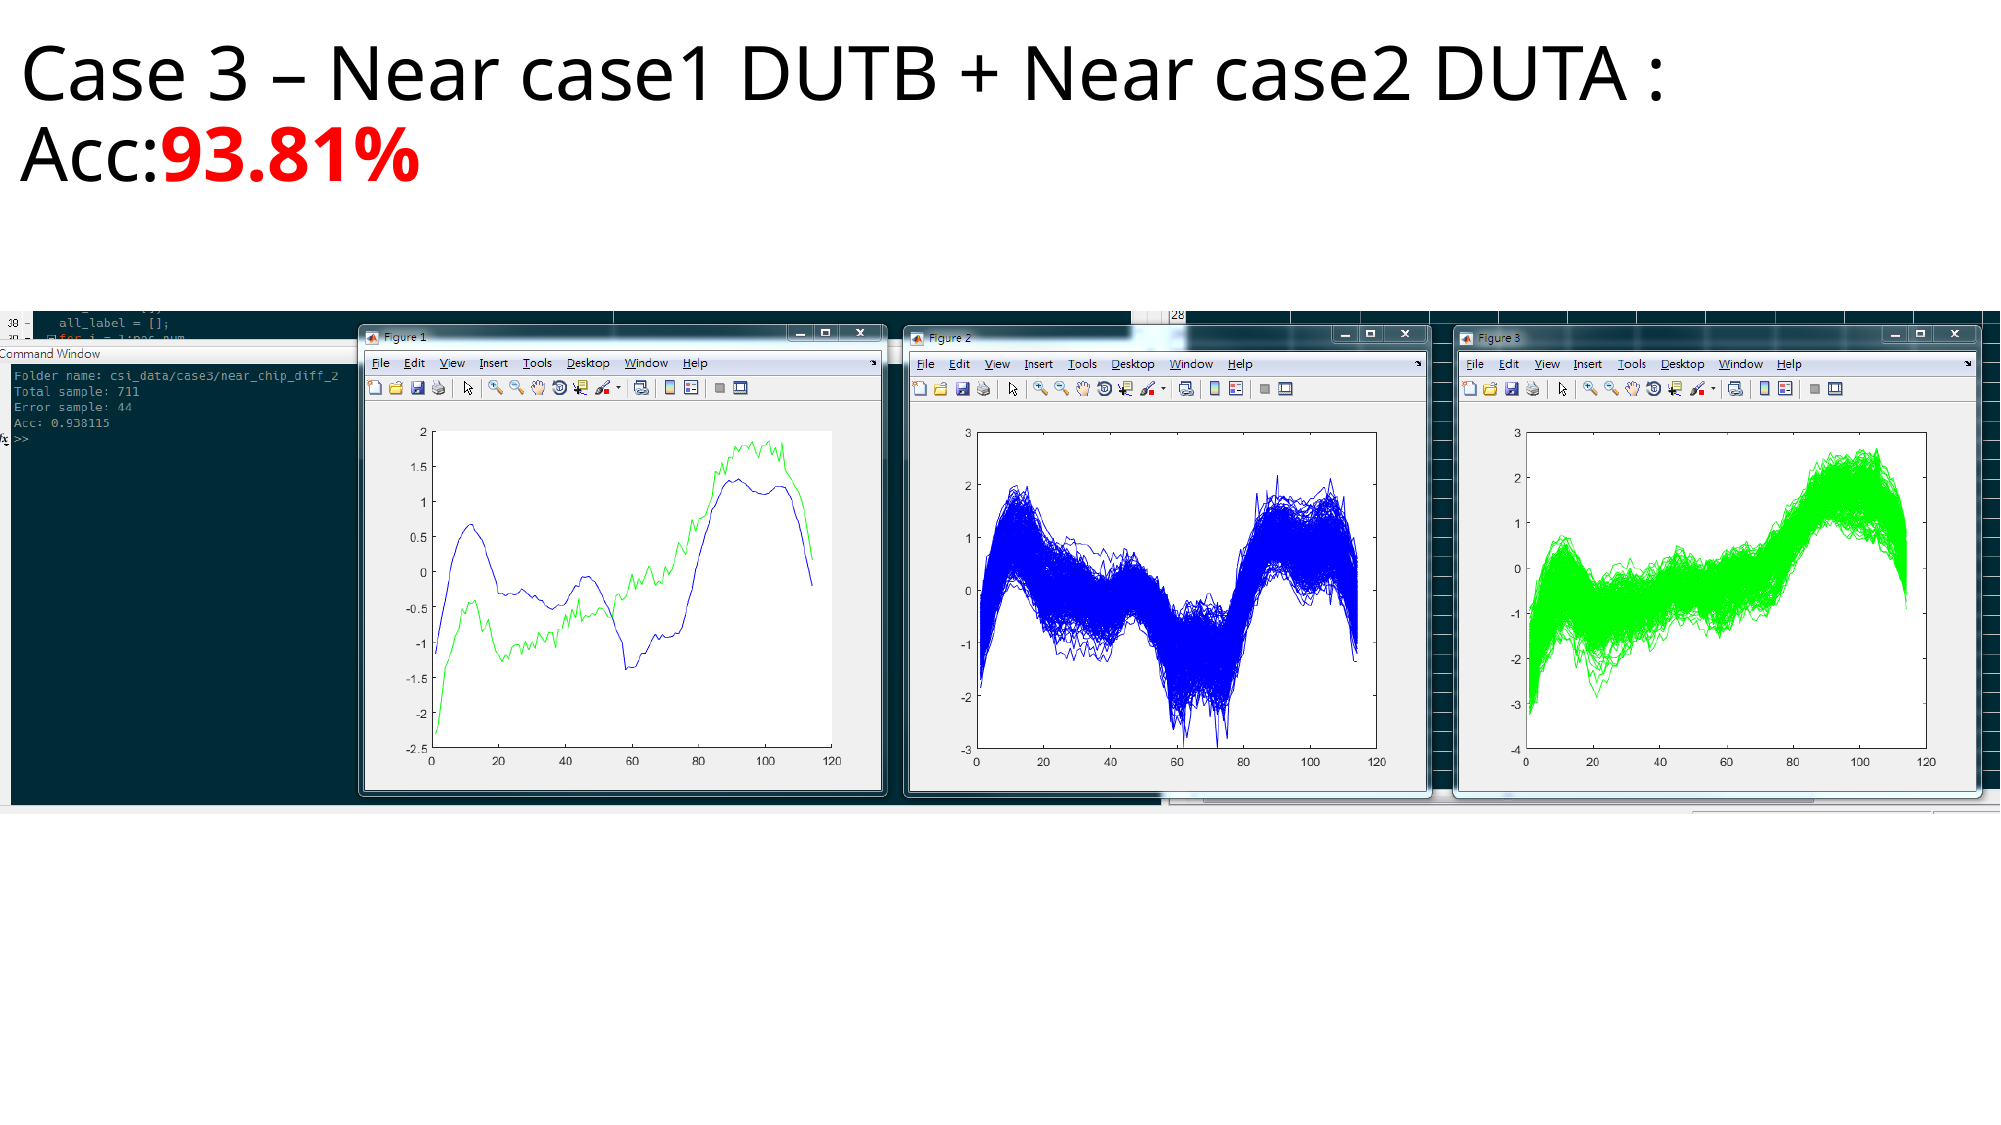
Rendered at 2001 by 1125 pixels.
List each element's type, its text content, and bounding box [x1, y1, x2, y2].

picture [0, 311, 2000, 814]
title Case 3 – Near case1 DUTB + Near case2 DUTA : Acc:93.81% [5, 7, 1731, 226]
